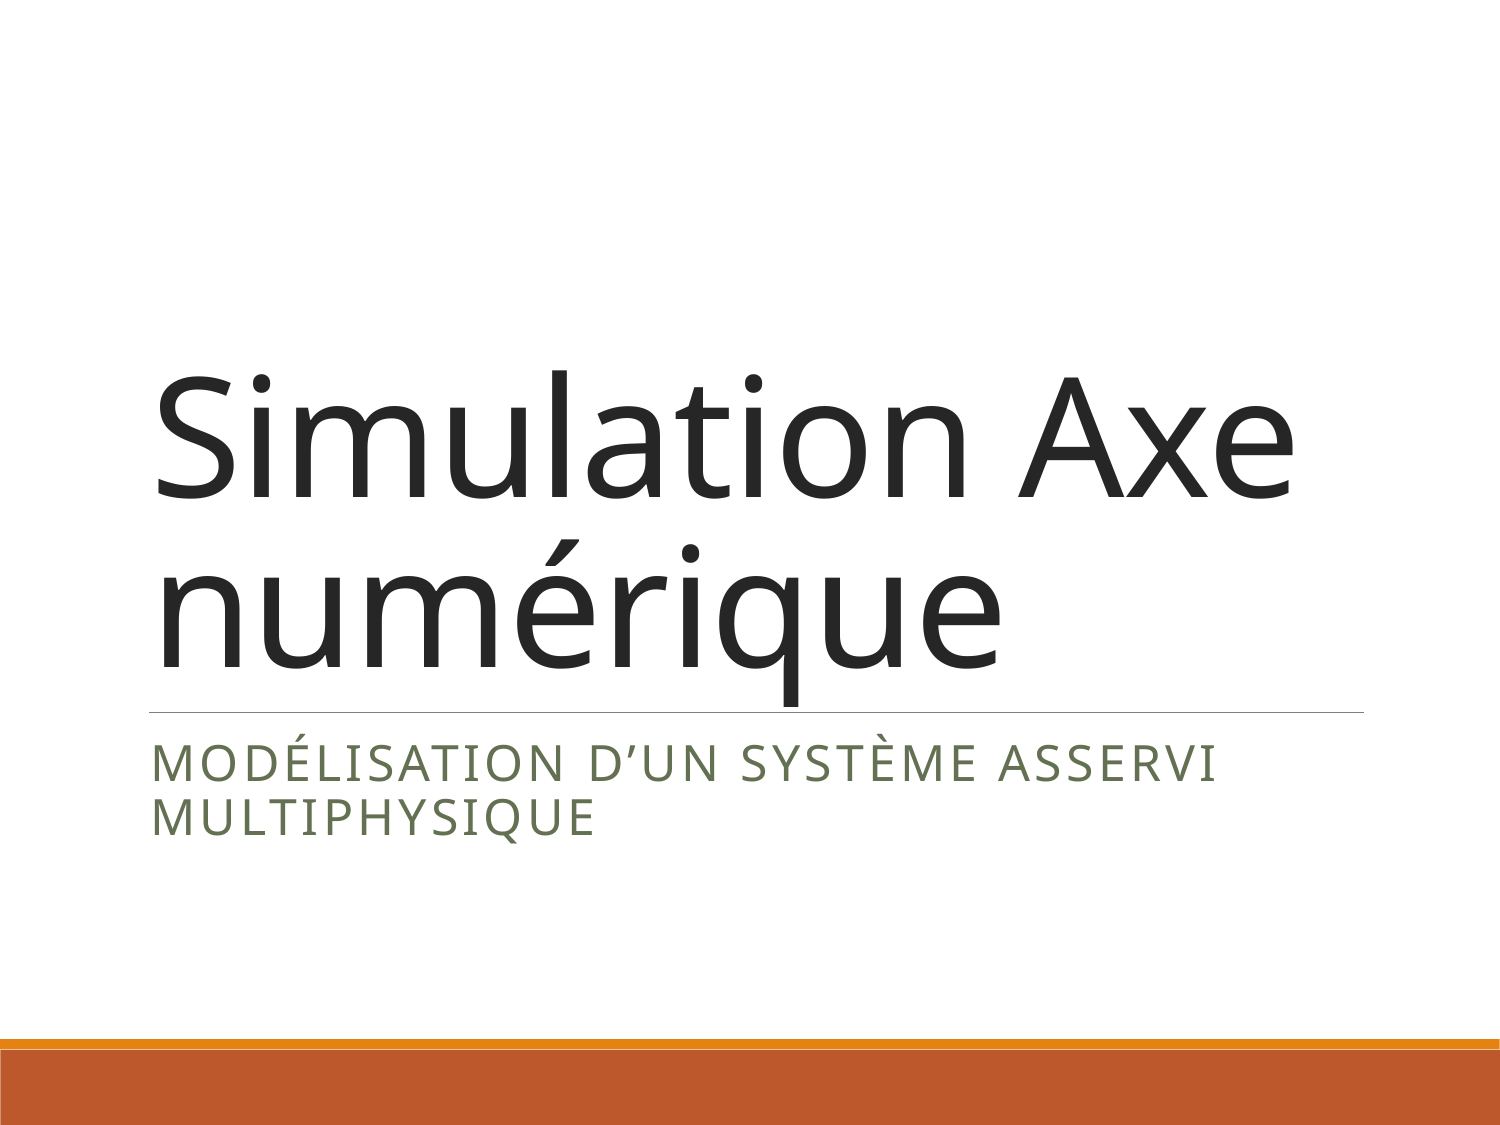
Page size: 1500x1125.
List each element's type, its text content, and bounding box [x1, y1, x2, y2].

title Simulation Axe numérique [135, 124, 1373, 710]
subtitle Modélisation d’un système asservi multiphysique [135, 730, 1373, 919]
